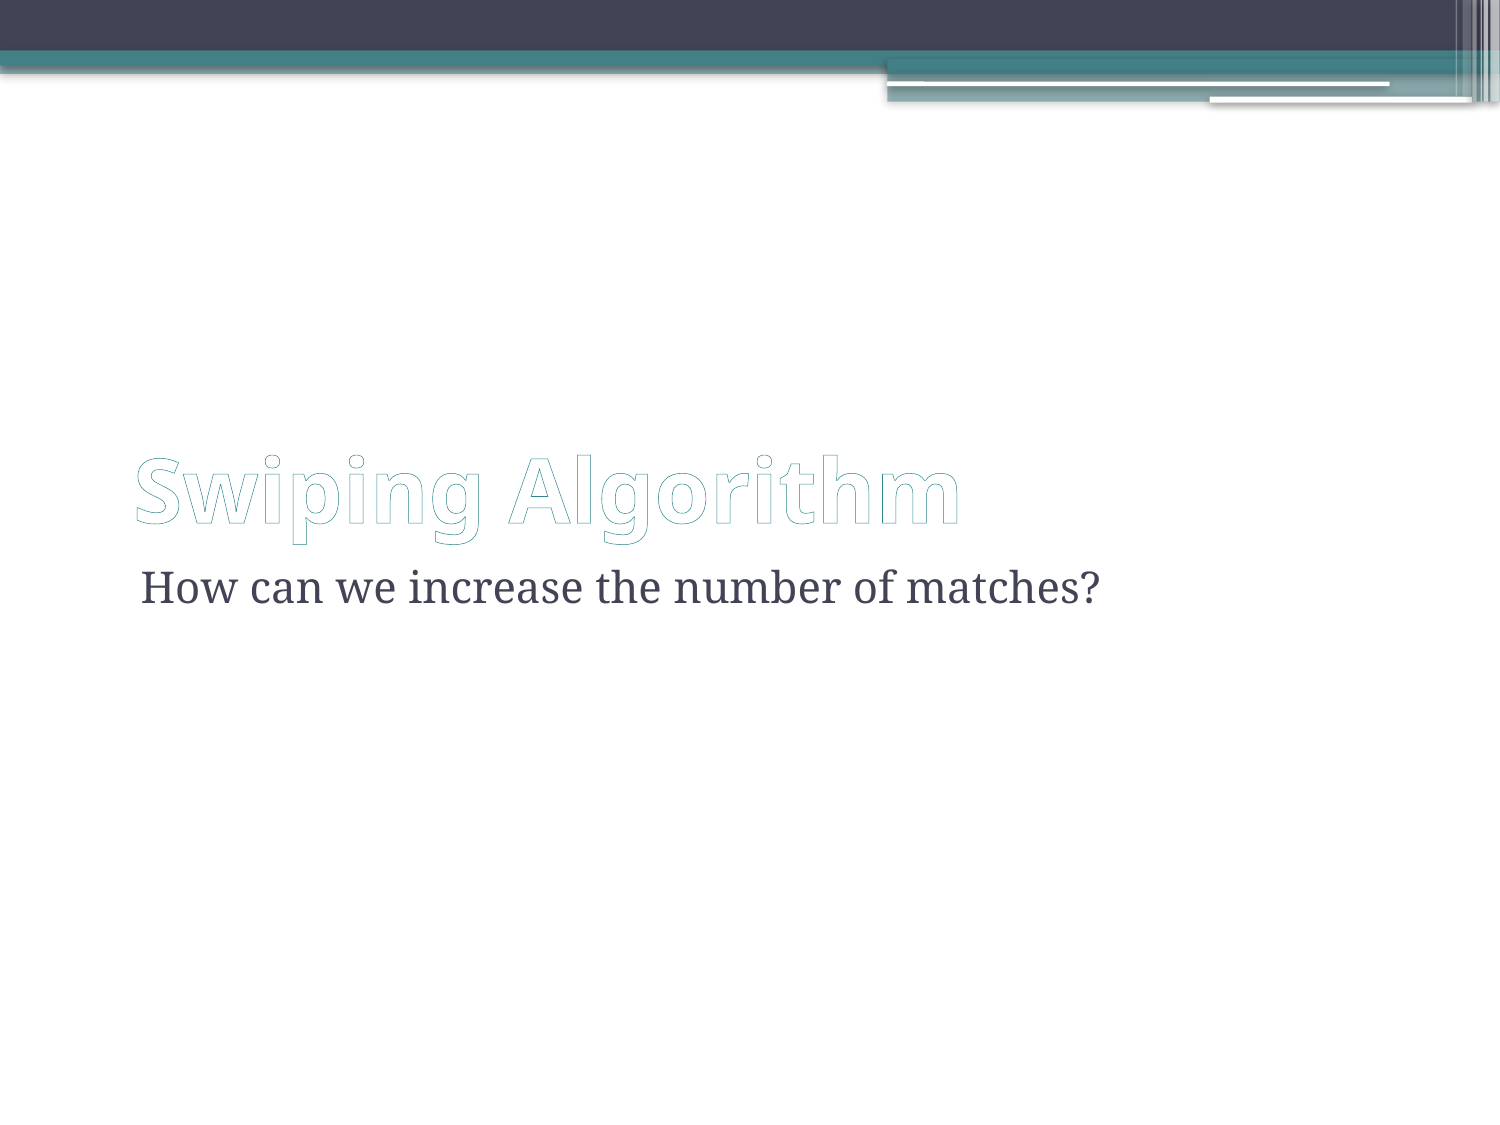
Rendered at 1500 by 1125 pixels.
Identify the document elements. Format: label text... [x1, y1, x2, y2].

title Swiping Algorithm [118, 324, 1394, 549]
list How can we increase the number of matches? [118, 552, 1394, 800]
